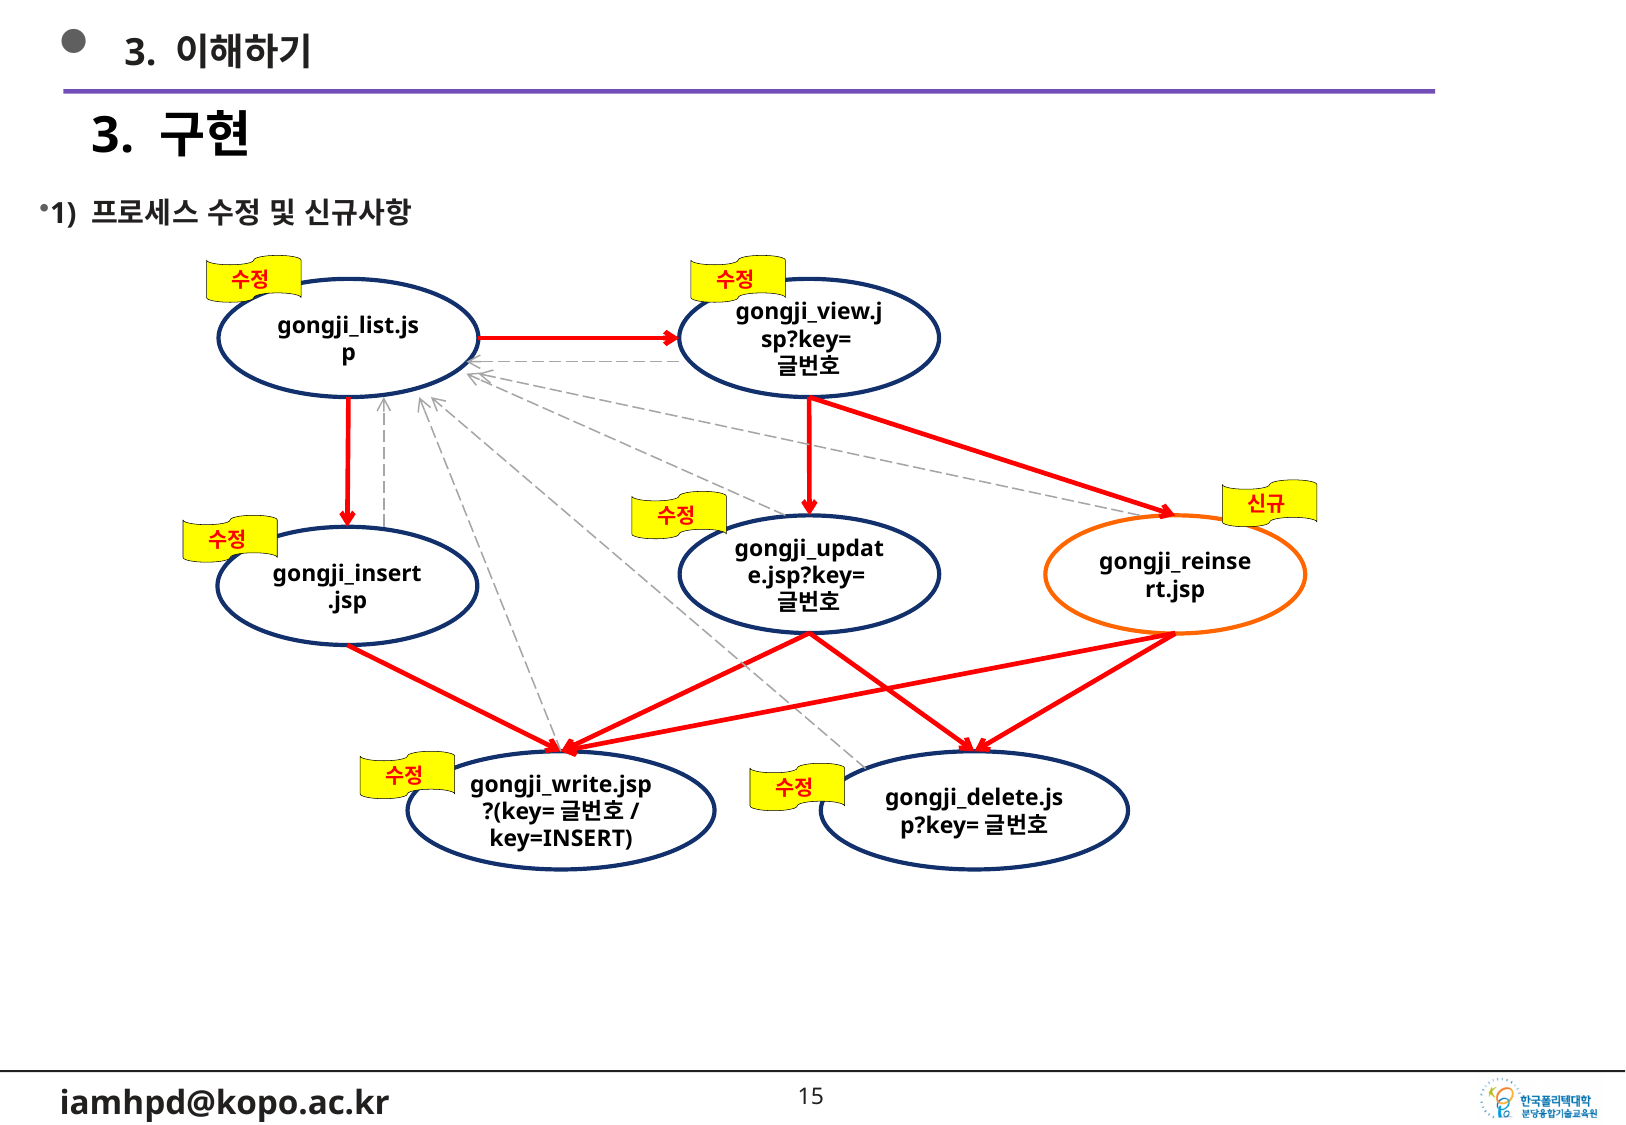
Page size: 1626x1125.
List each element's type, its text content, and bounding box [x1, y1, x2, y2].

text_box 신규 [1220, 477, 1320, 529]
text_box 수정 [747, 777, 847, 813]
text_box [560, 632, 973, 752]
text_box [974, 633, 1176, 752]
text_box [478, 373, 1141, 516]
text_box 수정 [358, 760, 457, 801]
text_box 14 [765, 1072, 857, 1123]
text_box 3. 구현 [76, 80, 1425, 185]
text_box 수정 [688, 253, 788, 305]
text_box gongji_view.jsp?key=글번호 [677, 276, 942, 372]
picture [1476, 1073, 1604, 1125]
text_box 1) 프로세스 수정 및 신규사항 [24, 187, 1375, 961]
text_box 수정 [180, 513, 280, 565]
text_box gongji_update.jsp?key=글번호 [871, 525, 942, 629]
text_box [347, 644, 413, 752]
text_box gongji_insert.jsp [215, 524, 413, 648]
text_box gongji_list.jsp [216, 276, 481, 400]
text_box gongji_write.jsp?(key=글번호/key=INSERT) [405, 777, 717, 872]
text_box gongji_reinsert.jsp [1043, 513, 1308, 636]
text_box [419, 396, 429, 752]
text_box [430, 396, 867, 769]
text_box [466, 373, 477, 394]
text_box [44, 0, 1604, 114]
text_box gongji_delete.jsp?key=글번호 [818, 761, 1131, 872]
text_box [1144, 396, 1176, 516]
text_box 수정 [204, 253, 304, 305]
text_box 3. 이해하기 [109, 20, 943, 80]
